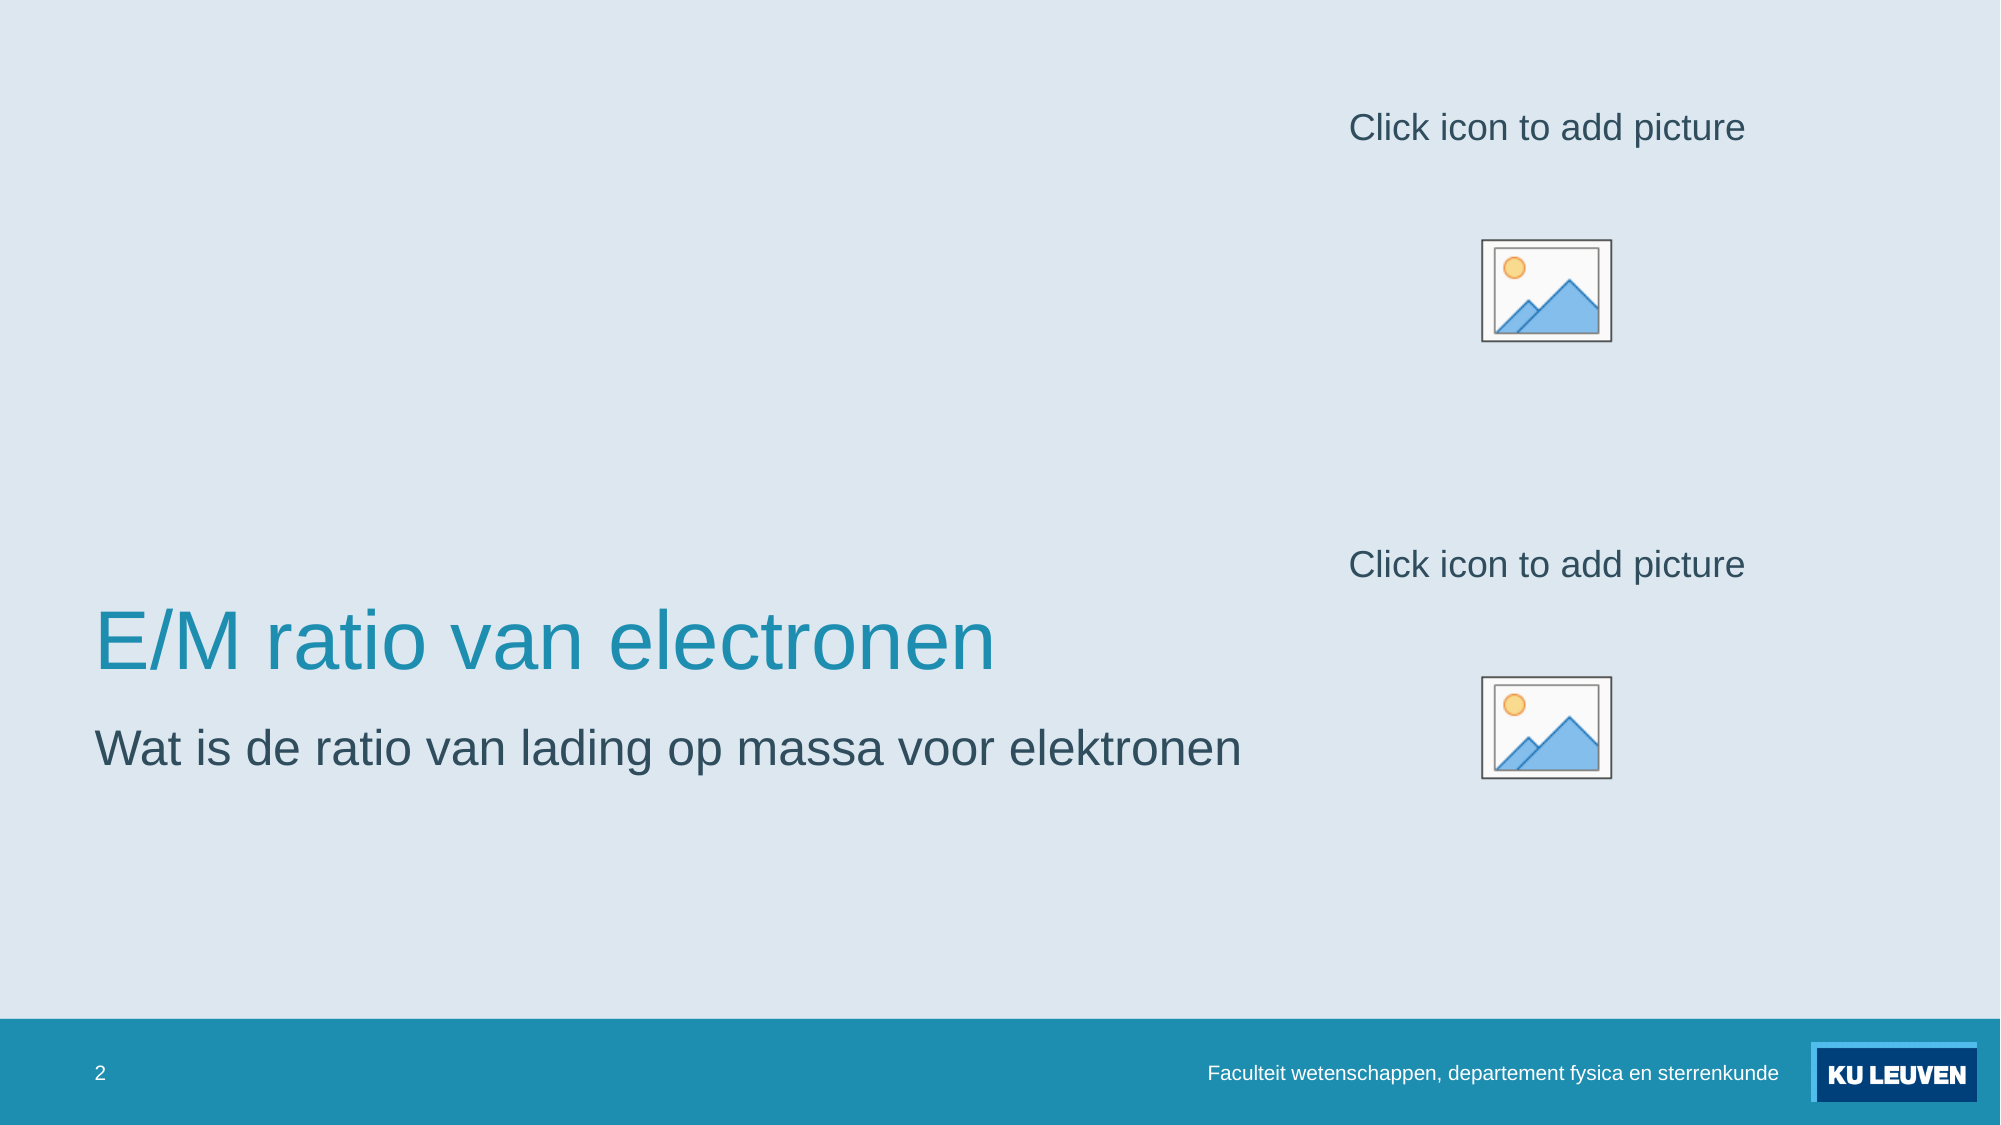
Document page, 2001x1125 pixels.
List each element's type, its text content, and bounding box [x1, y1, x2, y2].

slide_number 2 [94, 1018, 201, 1125]
picture [1188, 532, 1906, 923]
picture [1811, 1042, 1977, 1102]
list Wat is de ratio van lading op massa voor elektronen [94, 715, 1253, 962]
title E/M ratio van electronen [94, 295, 1095, 687]
footer Faculteit wetenschappen, departement fysica en sterrenkunde [989, 1018, 1809, 1125]
picture [1189, 95, 1906, 486]
